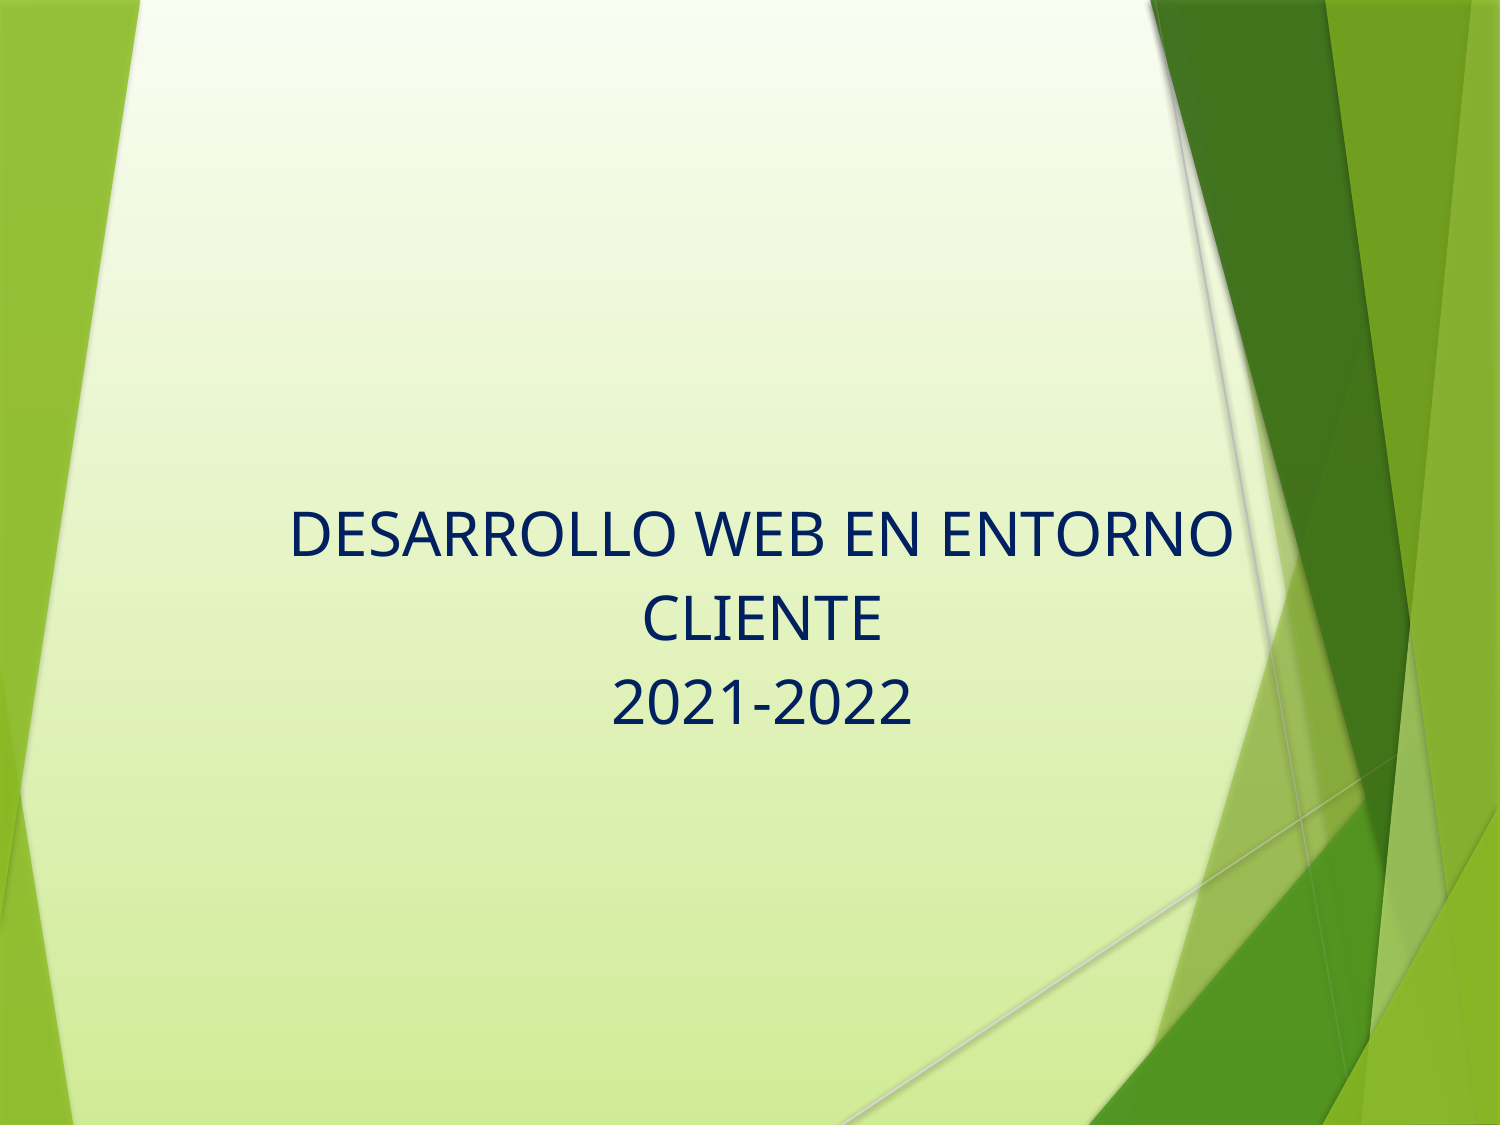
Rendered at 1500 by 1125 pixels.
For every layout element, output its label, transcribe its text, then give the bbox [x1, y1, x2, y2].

text_box DESARROLLO WEB EN ENTORNO CLIENTE 2021-2022 [242, 479, 1283, 750]
